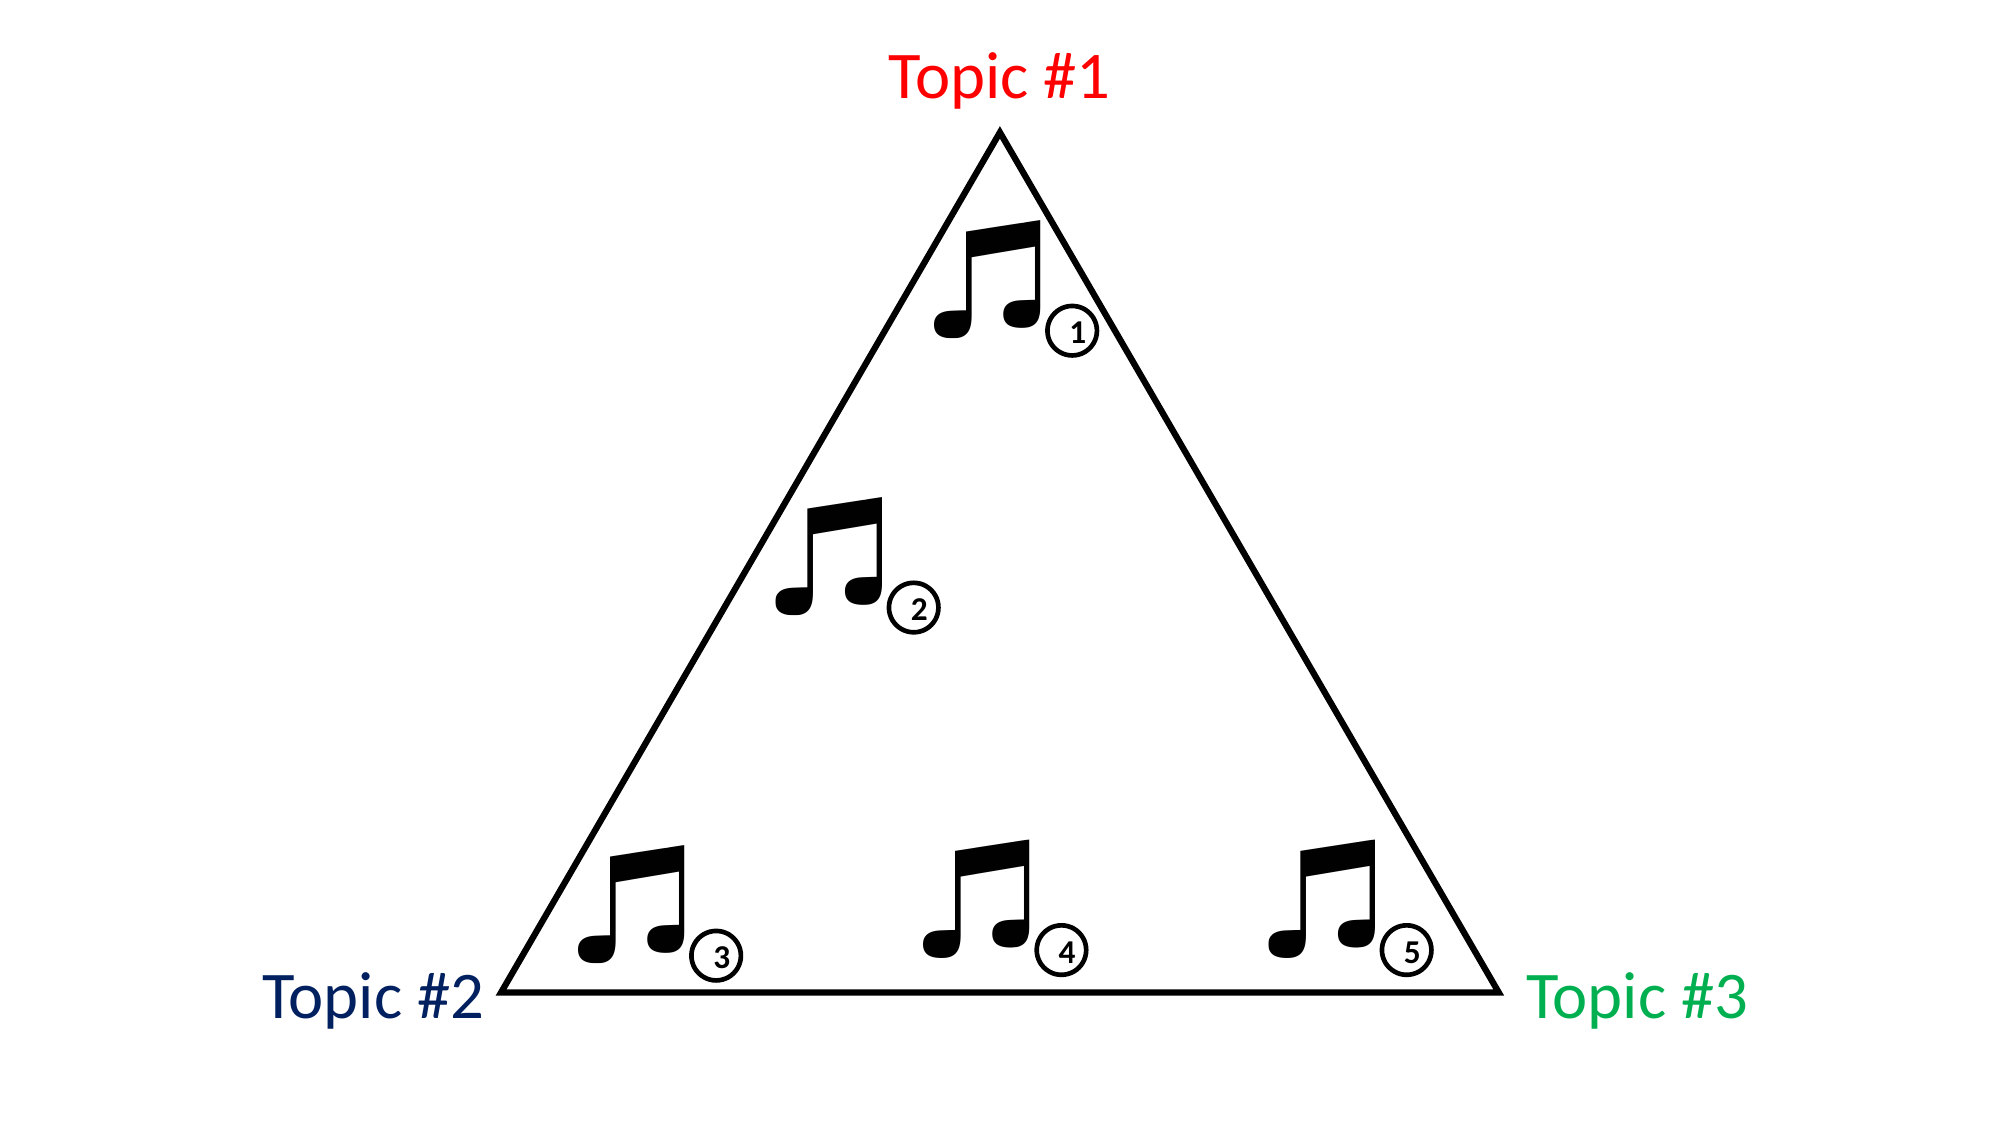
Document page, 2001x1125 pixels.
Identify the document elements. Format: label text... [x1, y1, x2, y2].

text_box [568, 840, 741, 981]
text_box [924, 215, 1097, 356]
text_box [1258, 835, 1432, 975]
text_box Topic #2 [247, 944, 500, 1040]
text_box [950, 130, 1050, 215]
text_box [913, 835, 1087, 975]
text_box Topic #3 [1511, 944, 1764, 1040]
text_box Topic #1 [873, 24, 1126, 119]
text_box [765, 492, 939, 633]
text_box [500, 261, 1501, 994]
